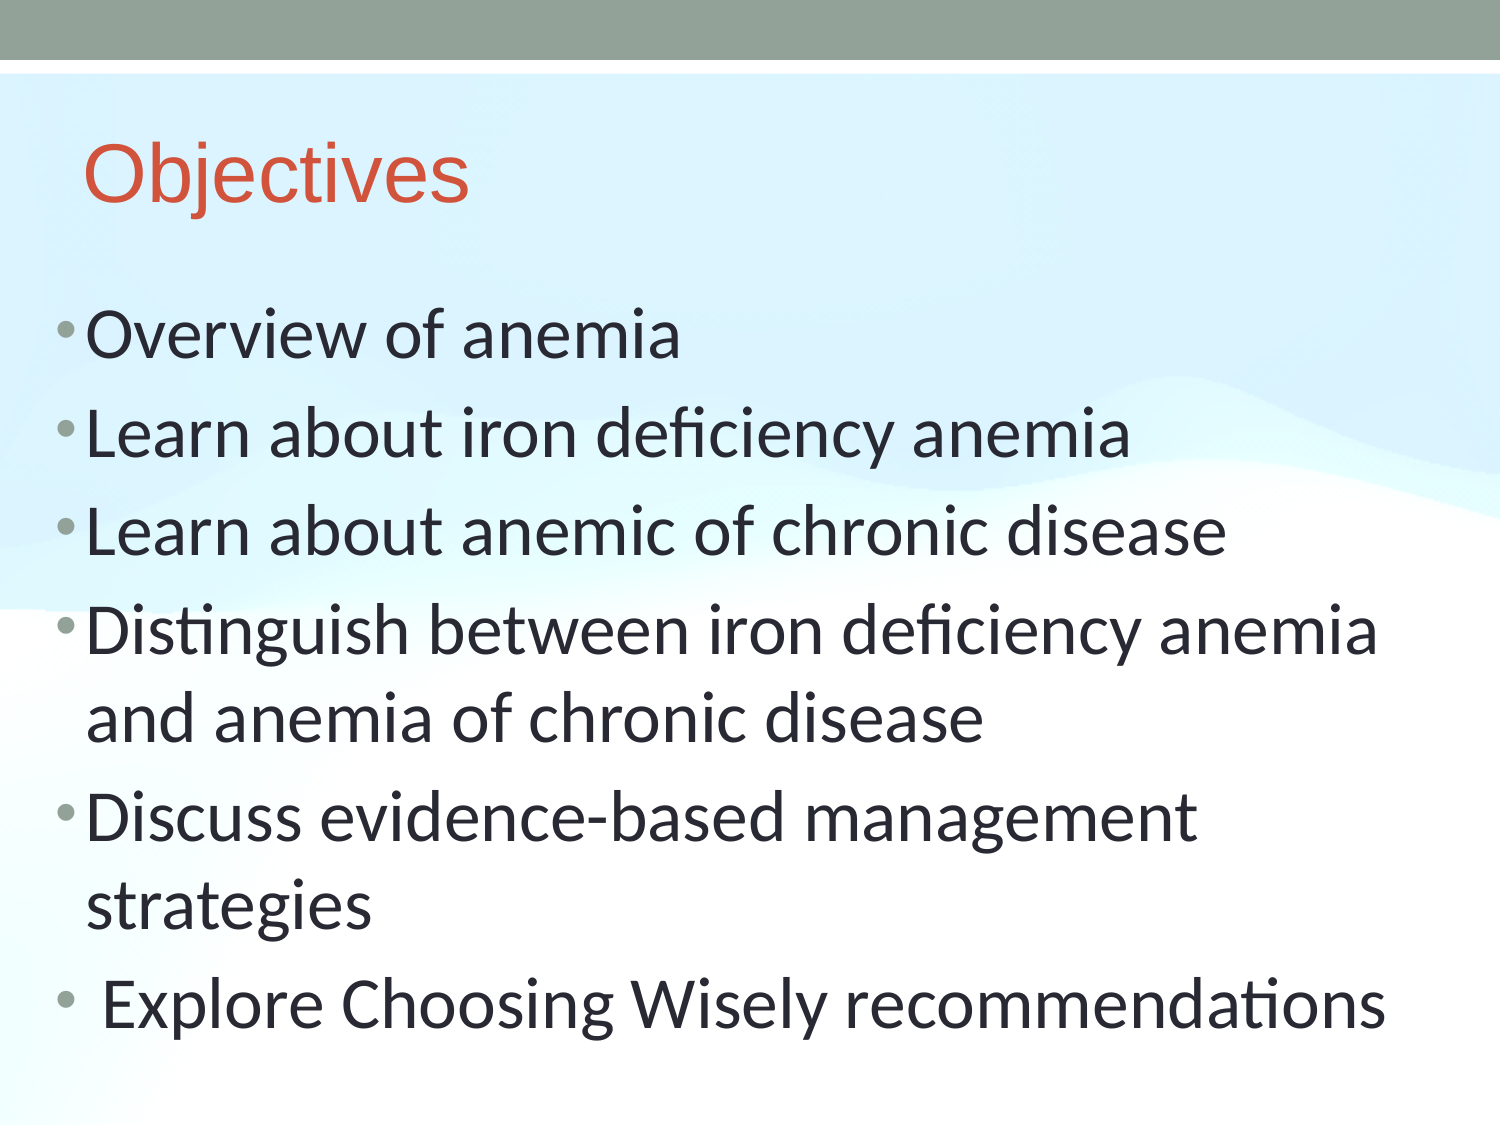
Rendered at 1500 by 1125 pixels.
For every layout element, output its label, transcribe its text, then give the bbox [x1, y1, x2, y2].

picture [0, 74, 1500, 1125]
title Objectives [74, 86, 1426, 251]
list Overview of anemia Learn about iron deficiency anemia Learn about anemic of chronic disease Distinguish between iron deficiency anemia and anemia of chronic disease Discuss evidence-based management strategies Explore Choosing Wisely recommendations [47, 277, 1399, 1079]
